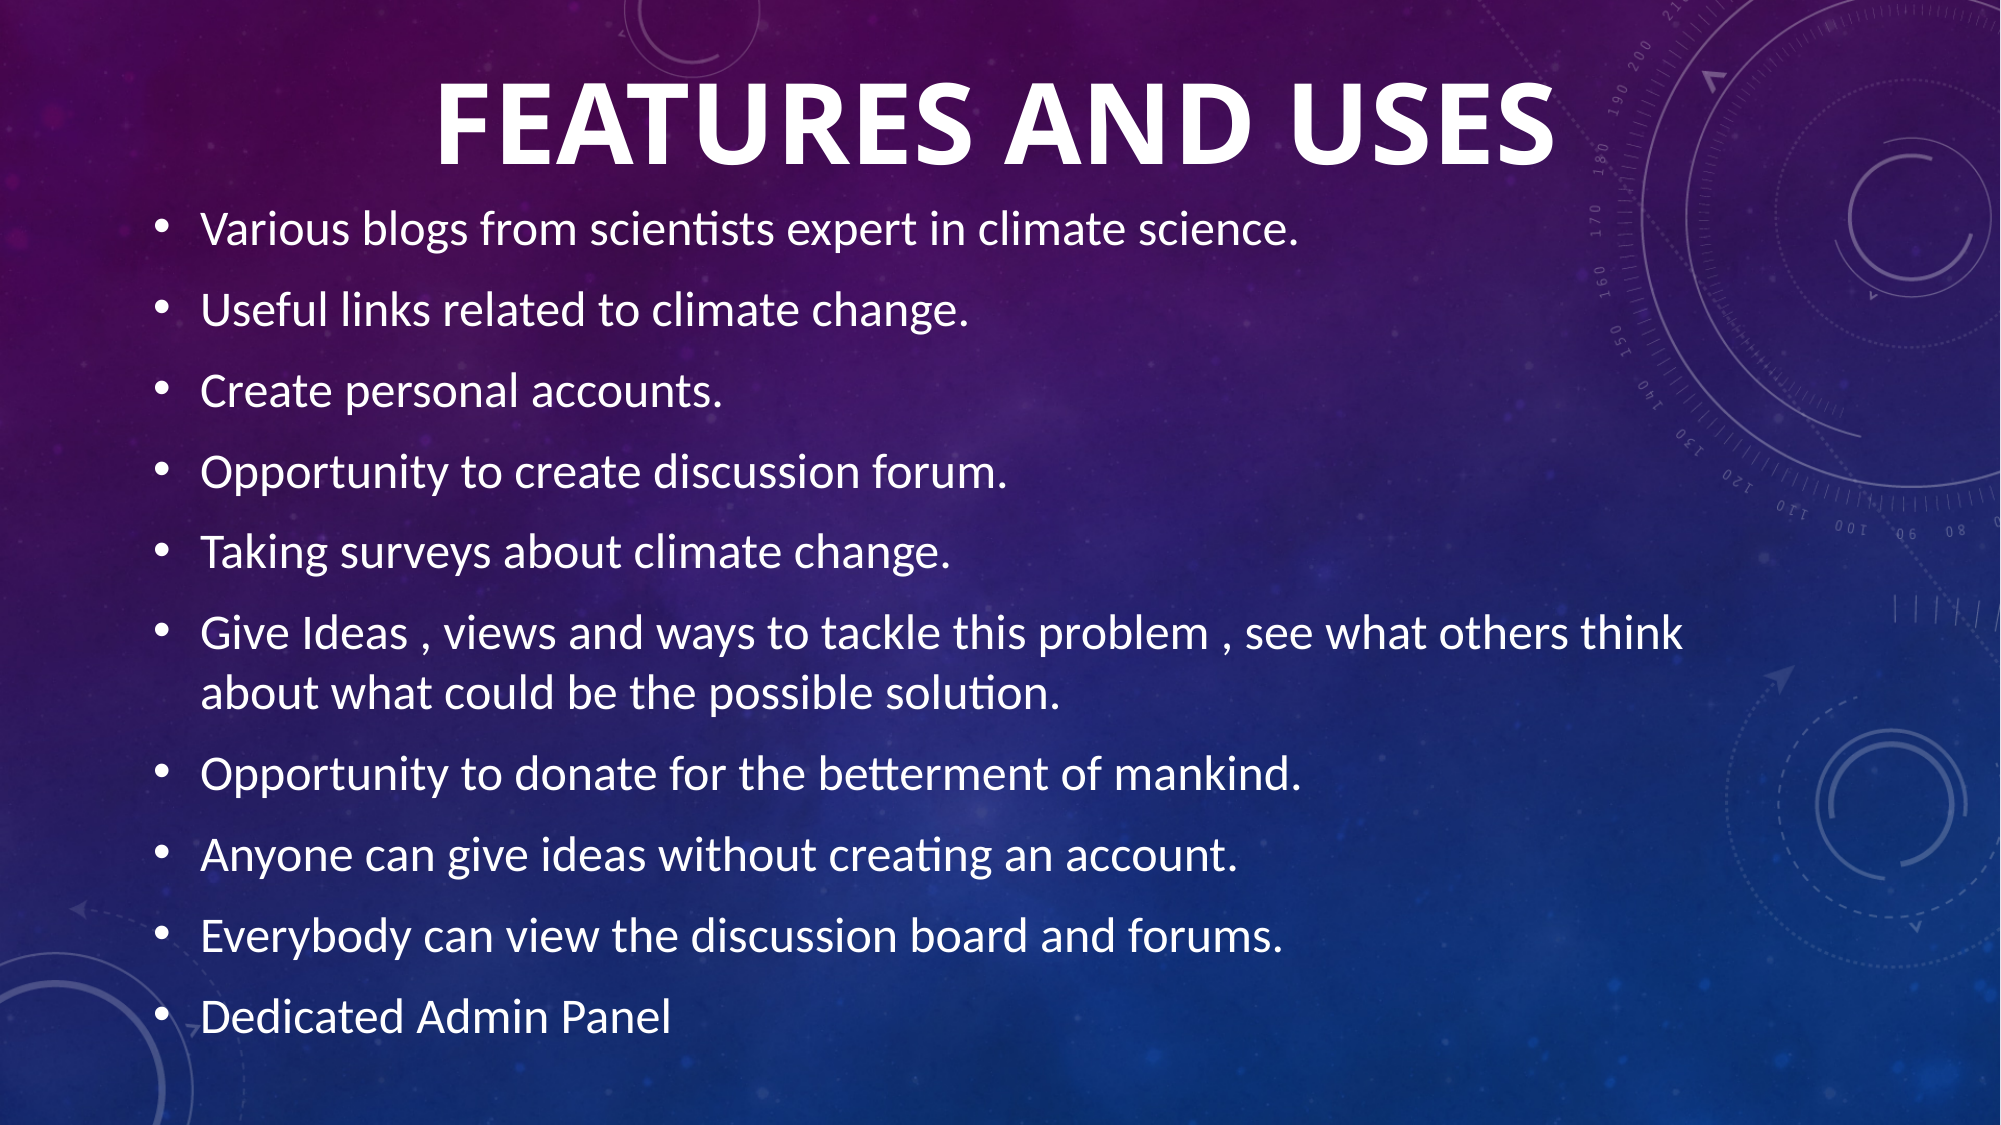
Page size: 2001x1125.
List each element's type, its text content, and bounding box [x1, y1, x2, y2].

picture [0, 0, 2001, 1125]
title FEATURES And Uses [163, 0, 1826, 239]
list Various blogs from scientists expert in climate science. Useful links related to climate change. Create personal accounts. Opportunity to create discussion forum. Taking surveys about climate change. Give Ideas , views and ways to tackle this problem , see what others think about what could be the possible solution. Opportunity to donate for the betterment of mankind. Anyone can give ideas without creating an account. Everybody can view the discussion board and forums. Dedicated Admin Panel [138, 179, 1801, 1059]
